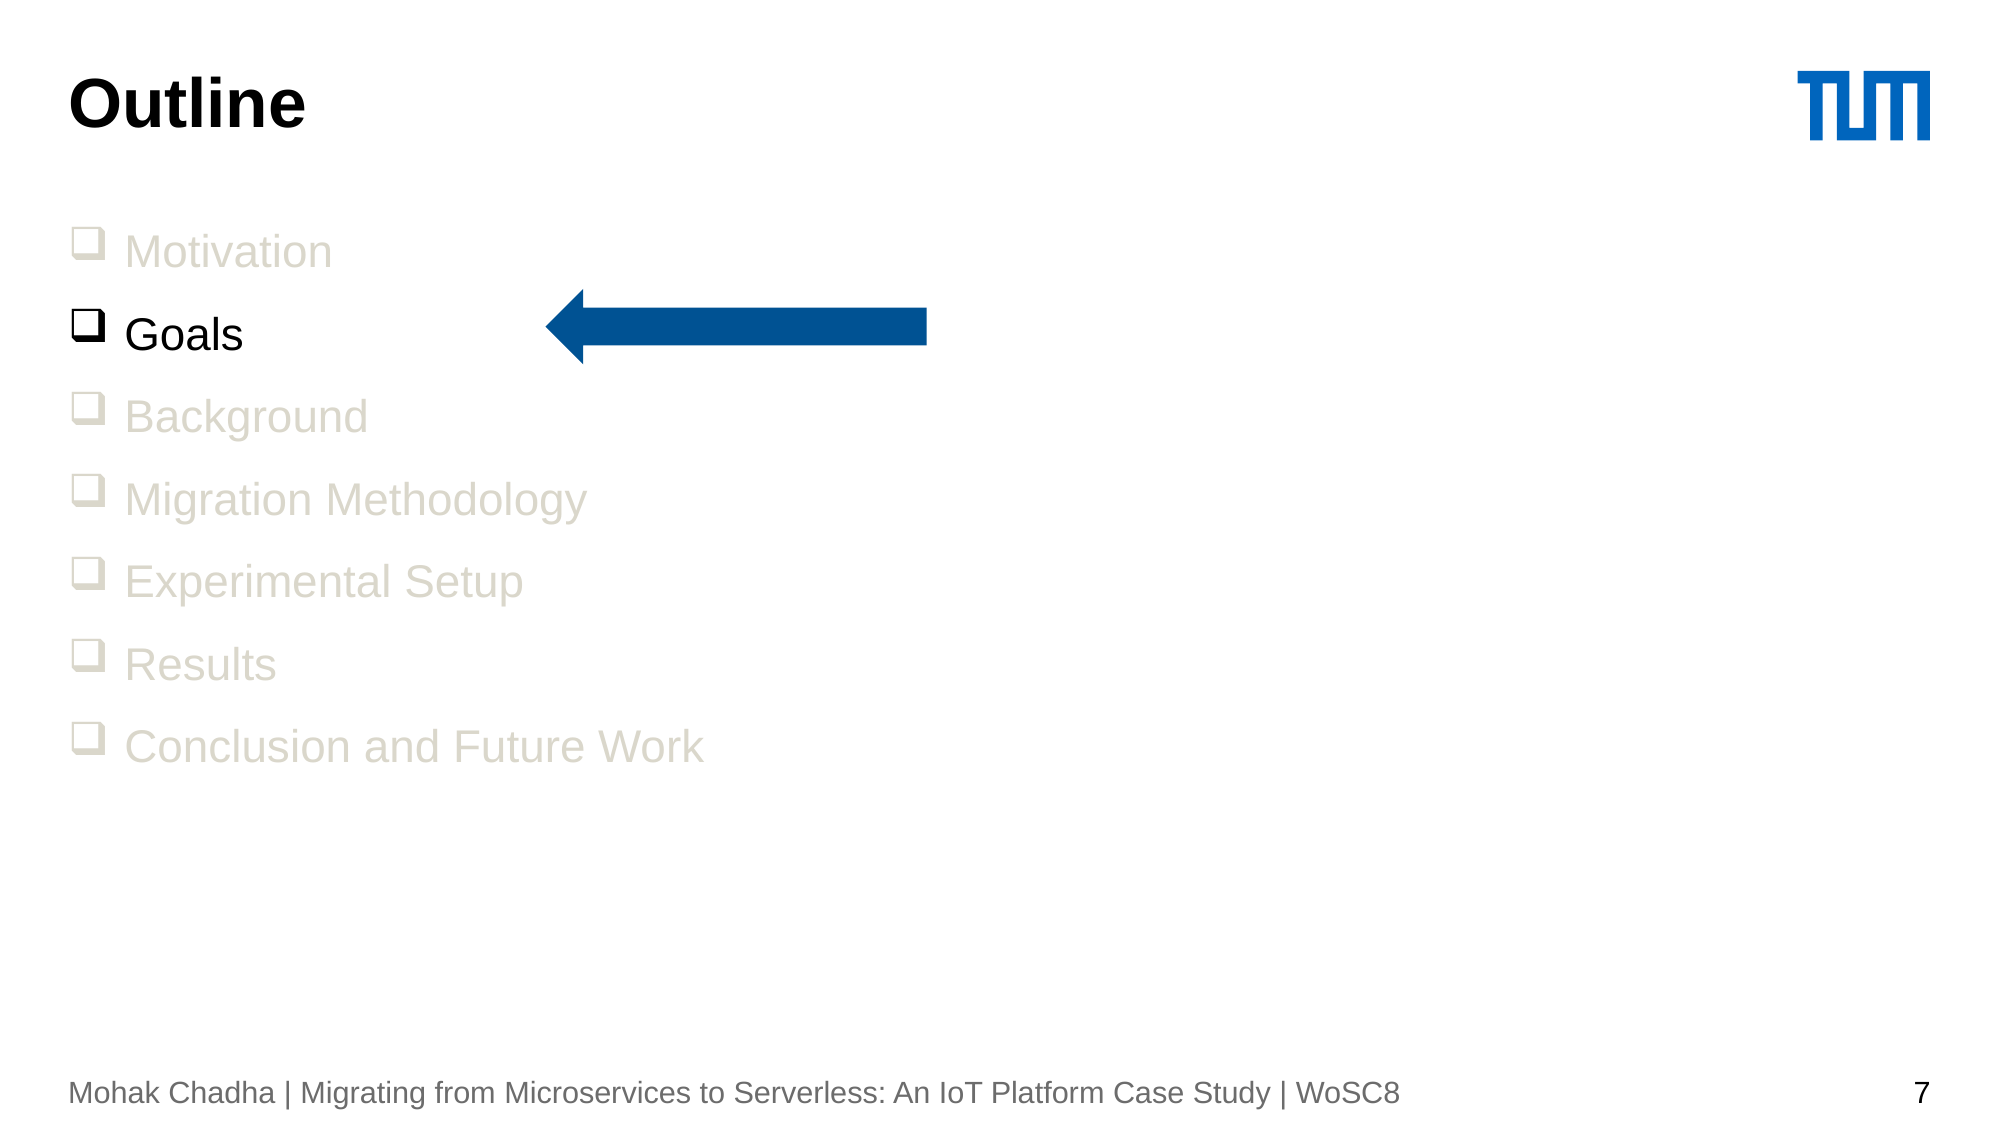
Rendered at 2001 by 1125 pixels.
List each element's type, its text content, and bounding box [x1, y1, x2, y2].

slide_number 7 [1482, 1061, 1931, 1122]
title Outline [67, 52, 1930, 137]
list Motivation Goals Background Migration Methodology Experimental Setup Results Conclusion and Future Work [67, 194, 1930, 872]
footer Mohak Chadha | Migrating from Microservices to Serverless: An IoT Platform Case Study | WoSC8 [68, 1061, 1482, 1122]
text_box [543, 286, 929, 367]
